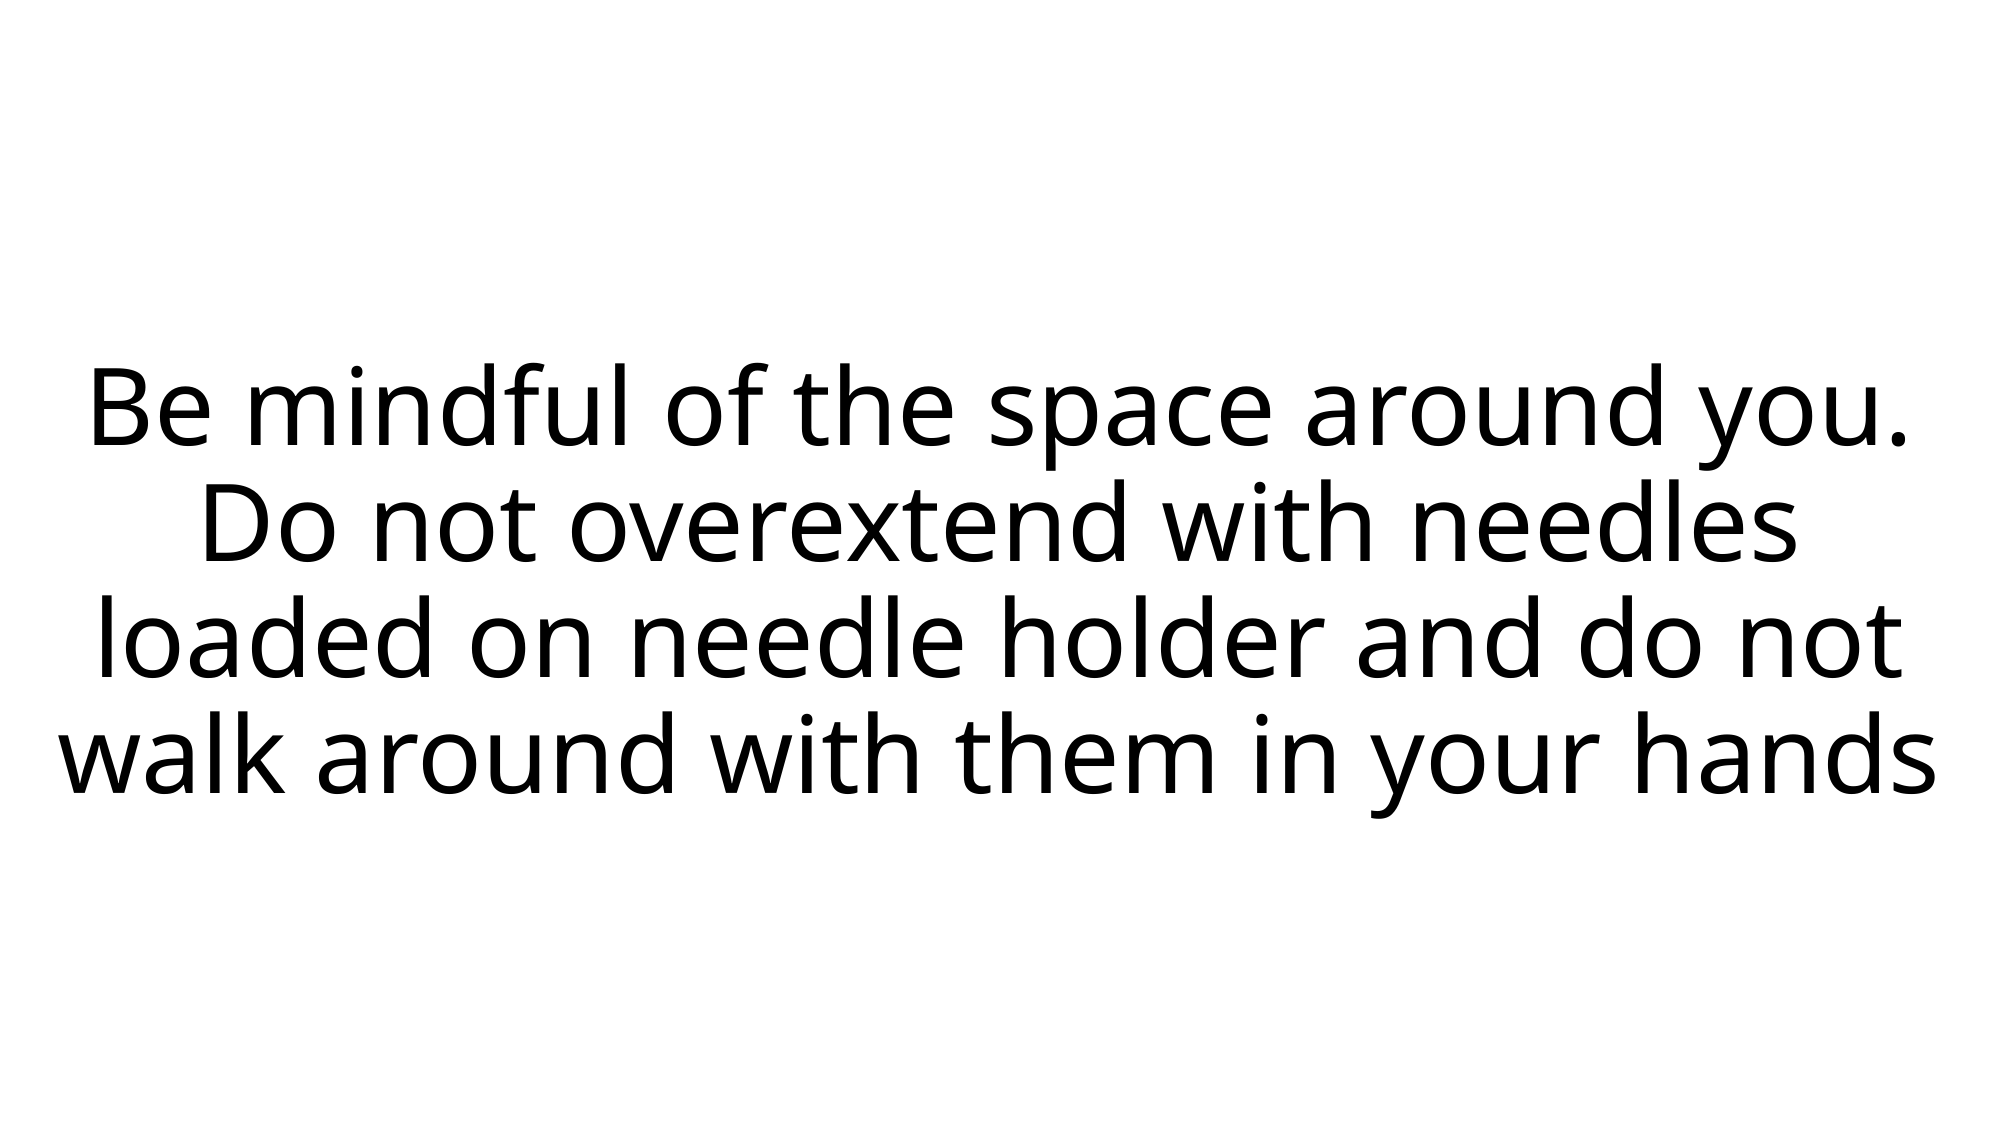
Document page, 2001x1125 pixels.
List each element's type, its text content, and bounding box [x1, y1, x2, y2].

title Be mindful of the space around you. Do not overextend with needles loaded on needle holder and do not walk around with them in your hands [33, 248, 1965, 825]
